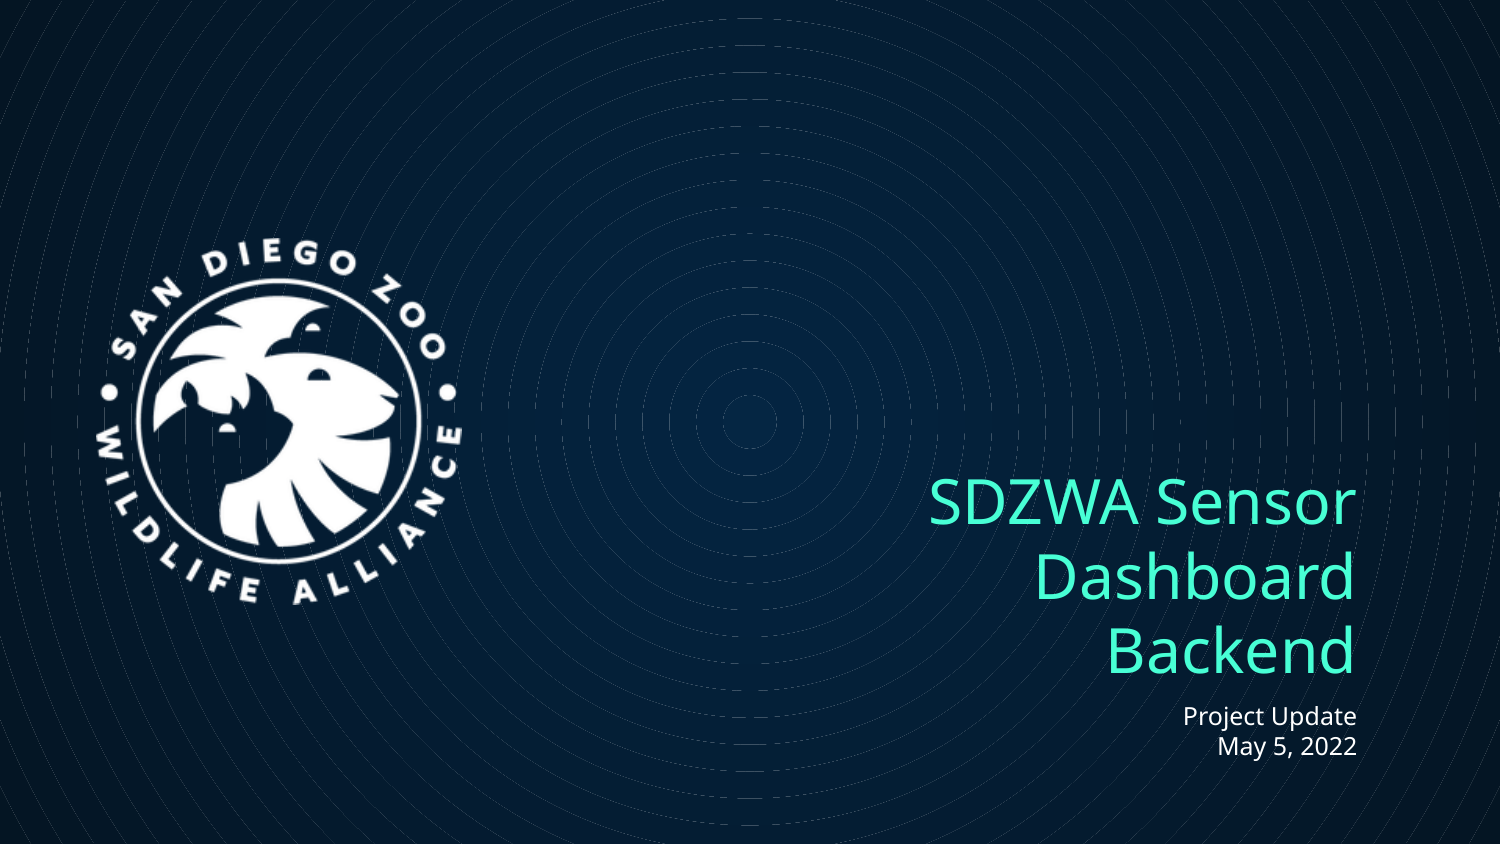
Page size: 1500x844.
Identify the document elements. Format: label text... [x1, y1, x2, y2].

title SDZWA Sensor Dashboard Backend [859, 602, 1373, 685]
picture [95, 238, 463, 605]
subtitle Project Update May 5, 2022 [859, 685, 1373, 786]
